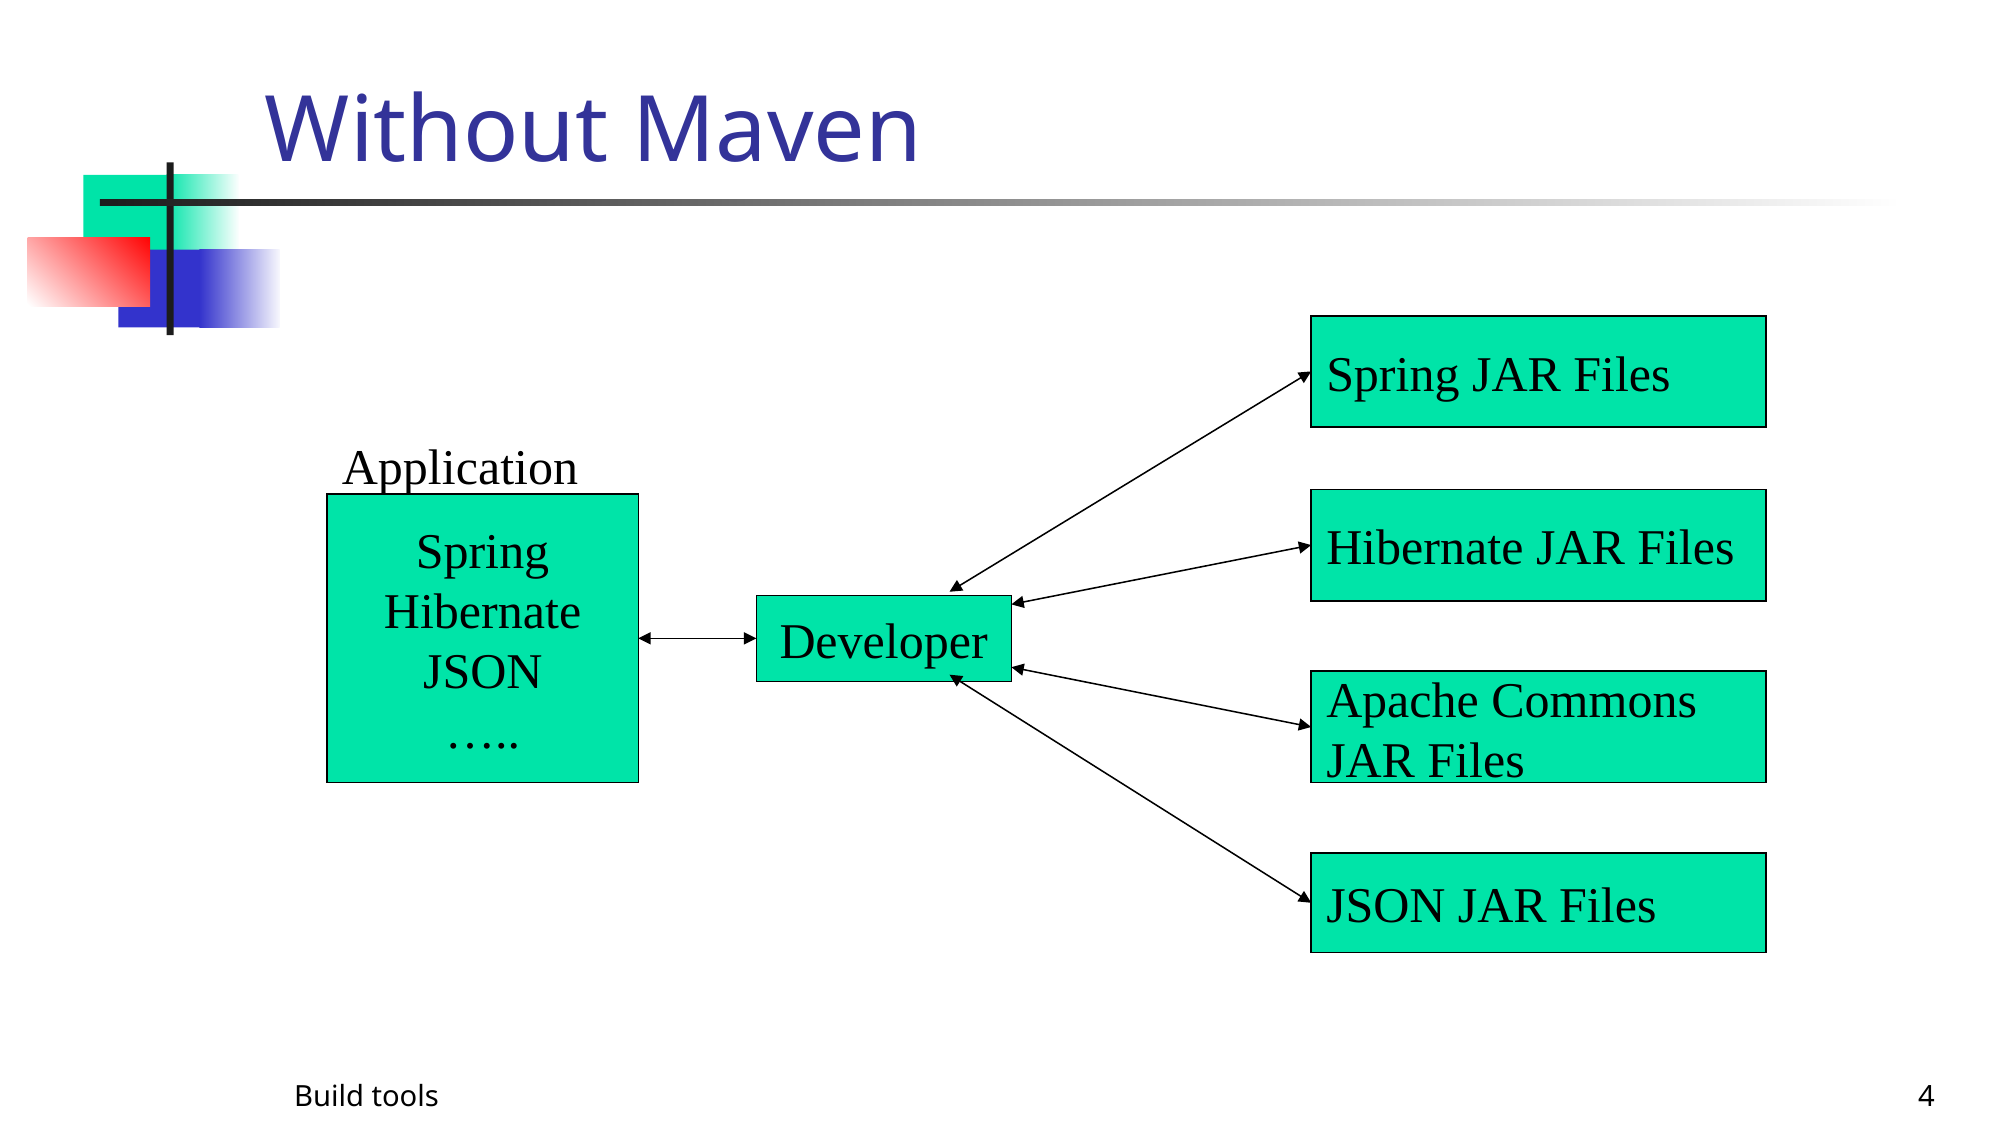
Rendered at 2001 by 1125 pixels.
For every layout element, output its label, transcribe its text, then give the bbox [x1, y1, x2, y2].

text_box Spring Hibernate JSON ….. [327, 502, 639, 783]
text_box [1011, 544, 1312, 605]
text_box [1011, 666, 1312, 674]
slide_number 4 [1533, 1049, 1951, 1125]
footer Build tools [49, 1049, 684, 1125]
text_box Hibernate JAR Files [1316, 489, 1767, 601]
text_box JSON JAR Files [1311, 853, 1767, 953]
text_box Developer [756, 595, 1012, 682]
text_box Apache Commons JAR Files [1316, 671, 1767, 783]
text_box Application [327, 426, 639, 502]
title Without Maven [249, 0, 1955, 188]
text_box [949, 674, 1312, 903]
text_box Spring JAR Files [1311, 315, 1767, 427]
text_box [949, 371, 1312, 592]
